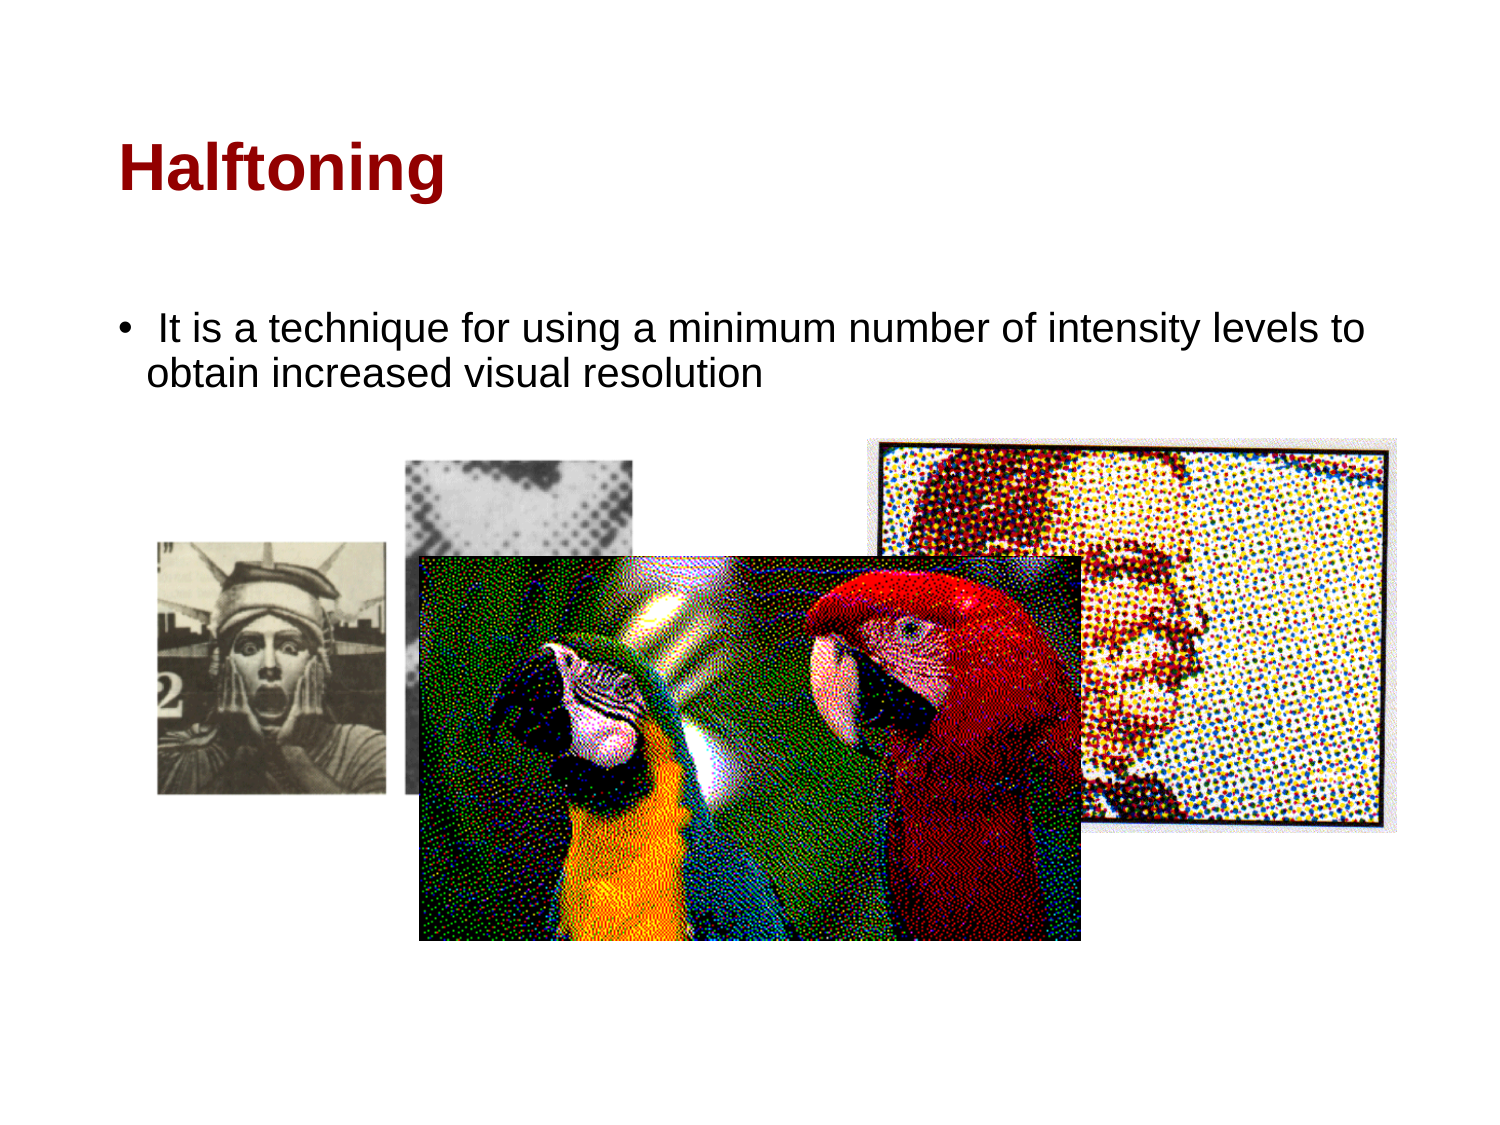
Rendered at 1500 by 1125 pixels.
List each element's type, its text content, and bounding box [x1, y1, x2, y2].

list It is a technique for using a minimum number of intensity levels to obtain increased visual resolution [103, 299, 1397, 1014]
picture [124, 438, 1397, 941]
title Halftoning [103, 59, 1397, 278]
